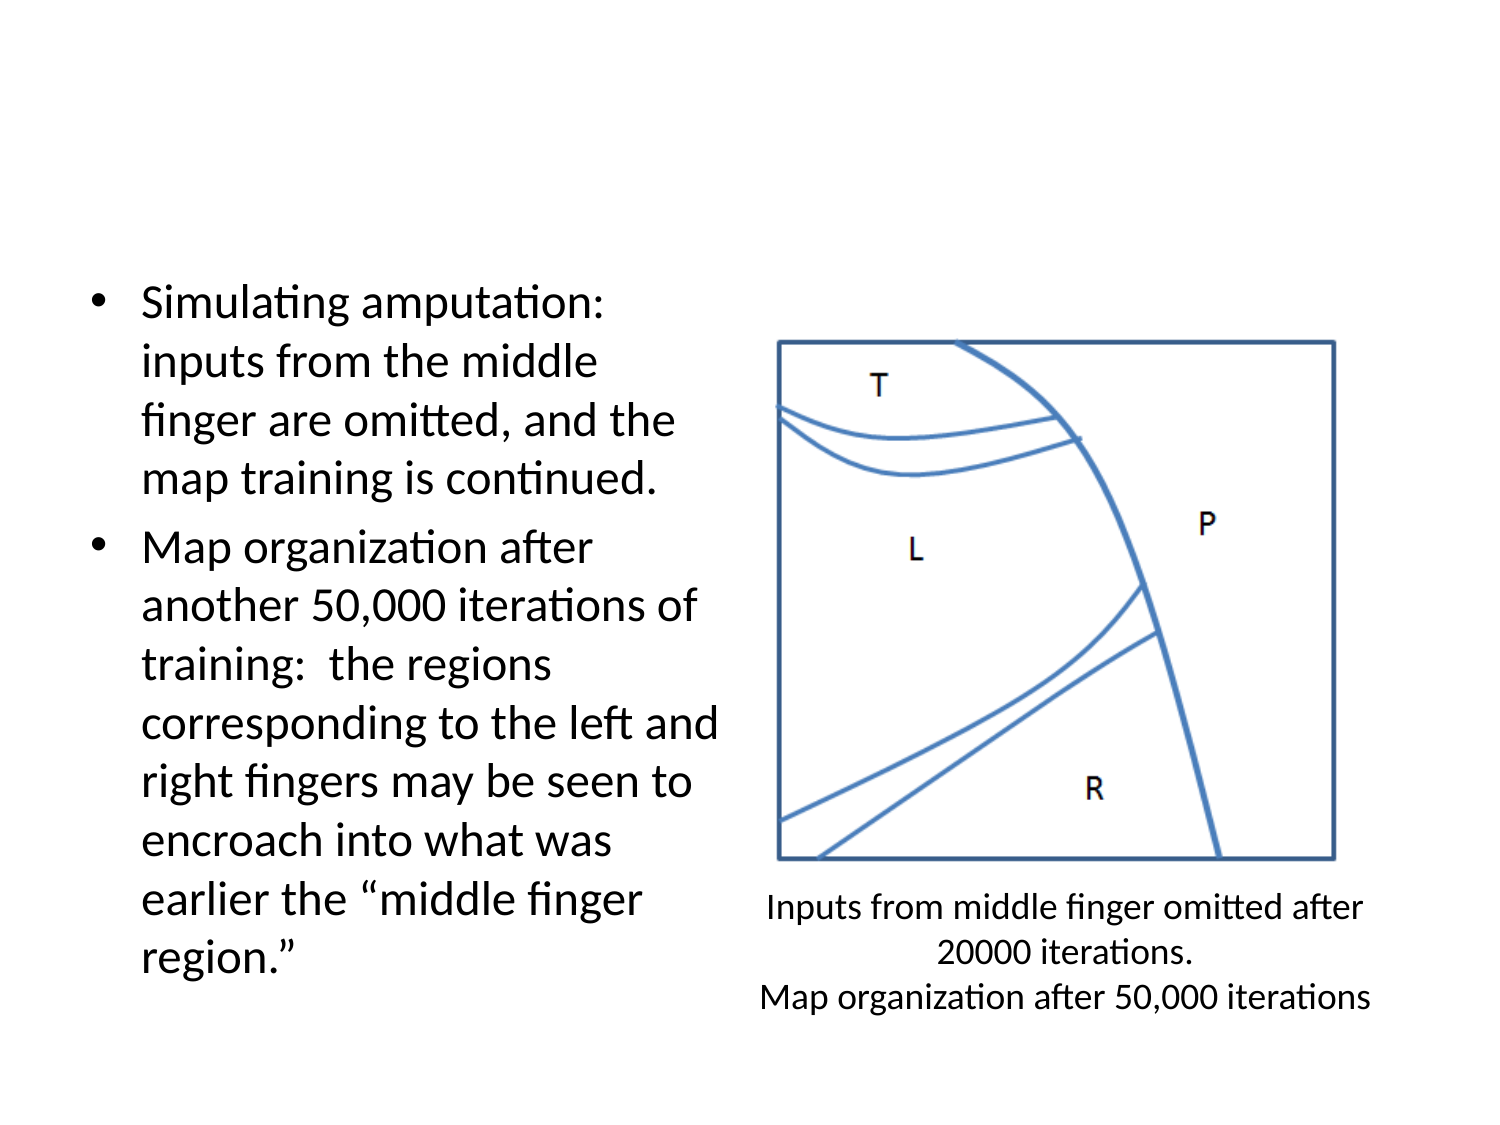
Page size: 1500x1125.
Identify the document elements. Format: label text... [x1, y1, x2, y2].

list Simulating amputation: inputs from the middle finger are omitted, and the map training is continued. Map organization after another 50,000 iterations of training: the regions corresponding to the left and right fingers may be seen to encroach into what was earlier the “middle finger region.” [75, 262, 738, 1005]
picture [774, 337, 1338, 863]
text_box Inputs from middle finger omitted after 20000 iterations. Map organization after 50,000 iterations [730, 874, 1400, 1025]
